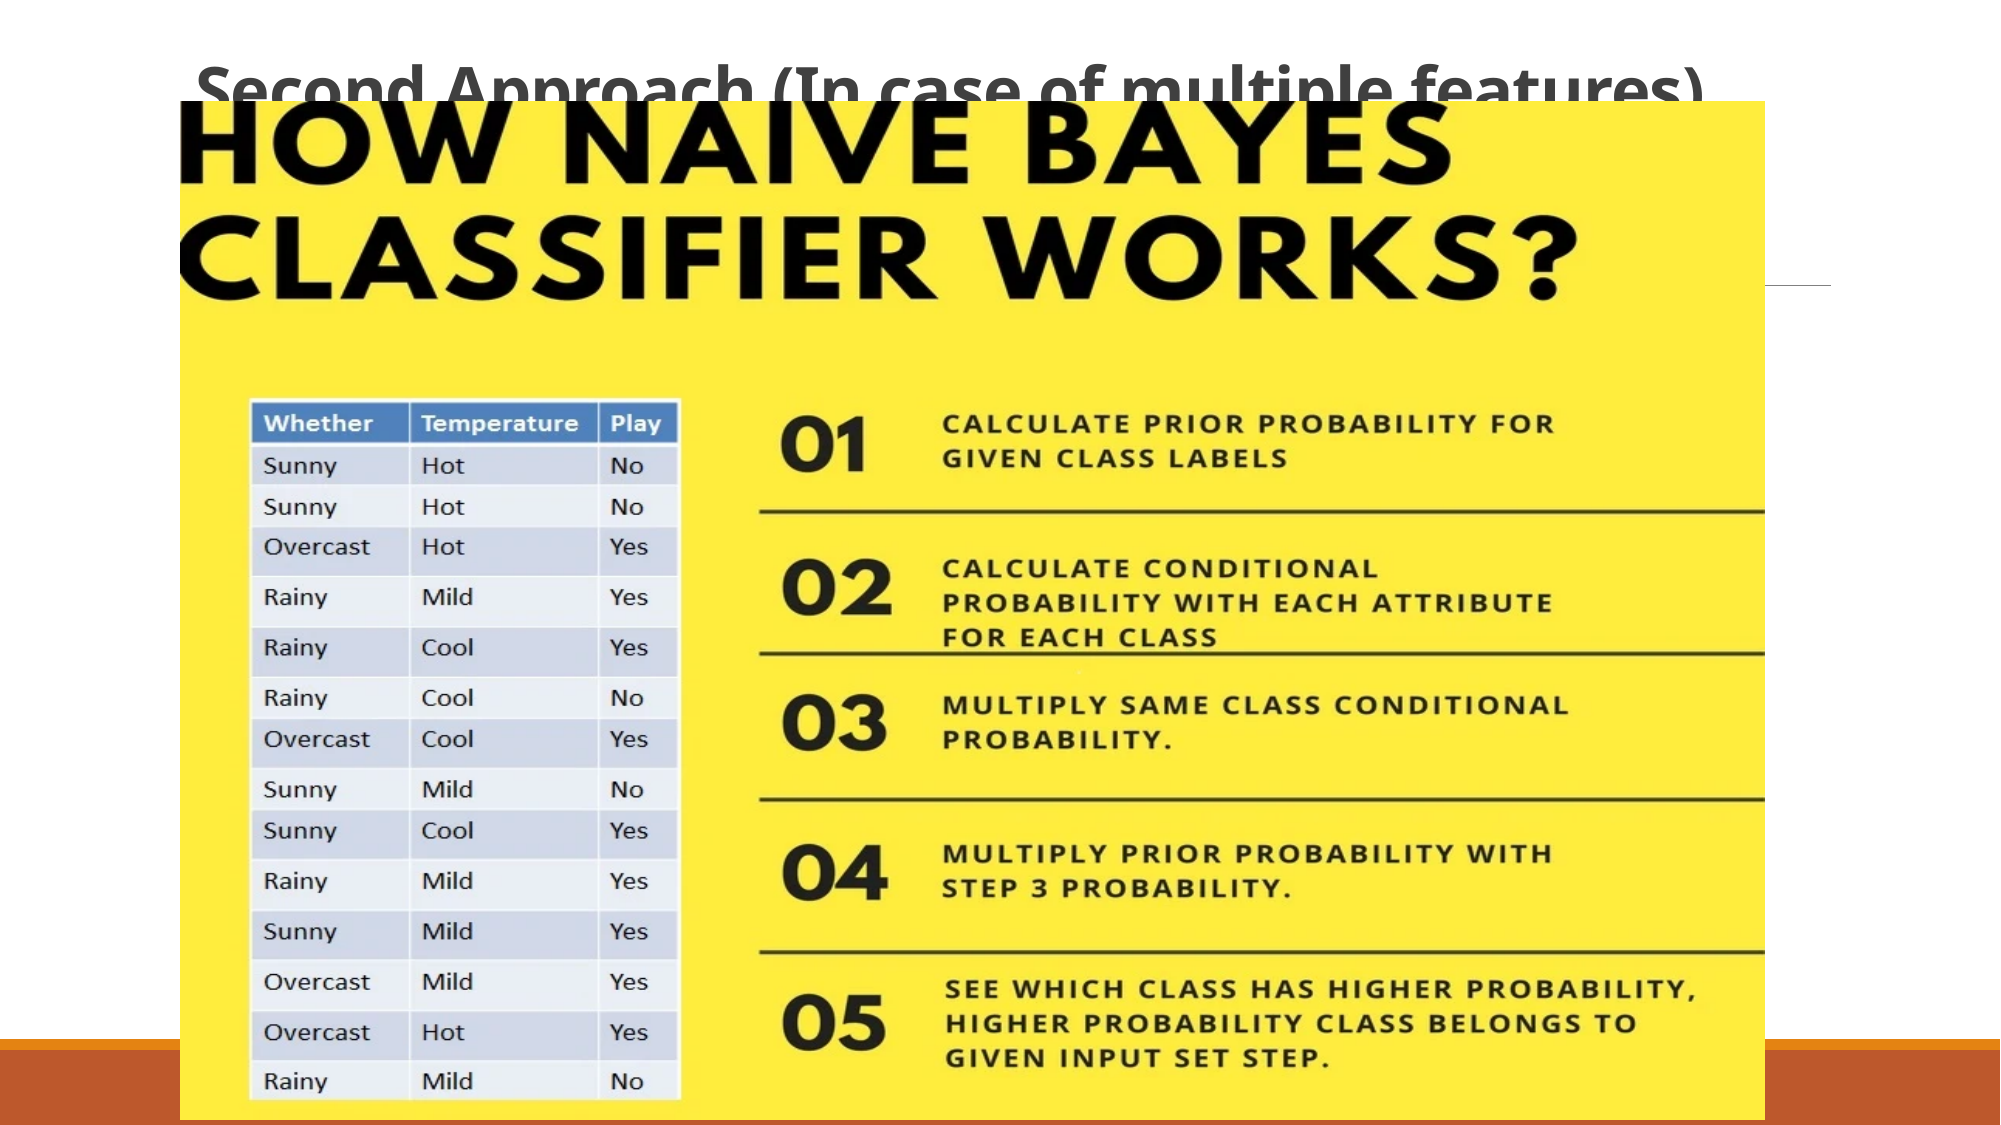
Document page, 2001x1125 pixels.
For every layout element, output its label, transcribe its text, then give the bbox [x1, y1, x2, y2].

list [179, 100, 1765, 1121]
title Second Approach (In case of multiple features) [180, 47, 1830, 285]
